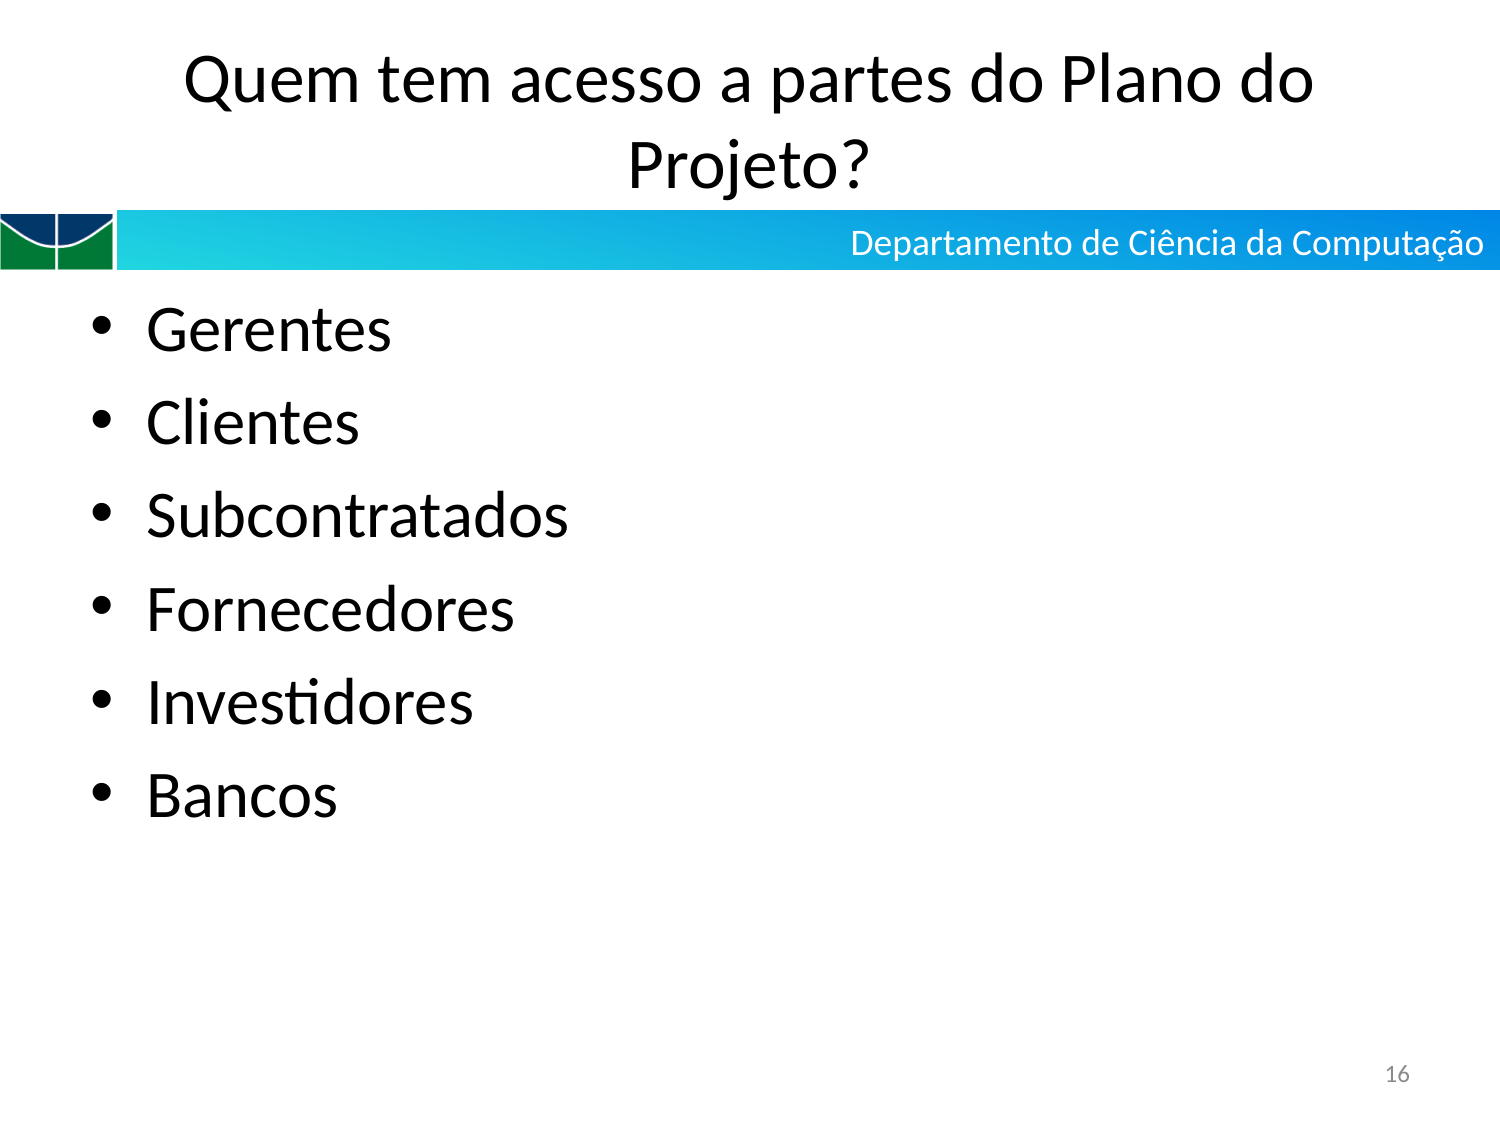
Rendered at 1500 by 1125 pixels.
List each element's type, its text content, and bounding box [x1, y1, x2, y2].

list Gerentes Clientes Subcontratados Fornecedores Investidores Bancos [75, 277, 1425, 1020]
slide_number 16 [1074, 1042, 1425, 1103]
picture [0, 214, 117, 270]
title Quem tem acesso a partes do Plano do Projeto? [75, 23, 1425, 211]
